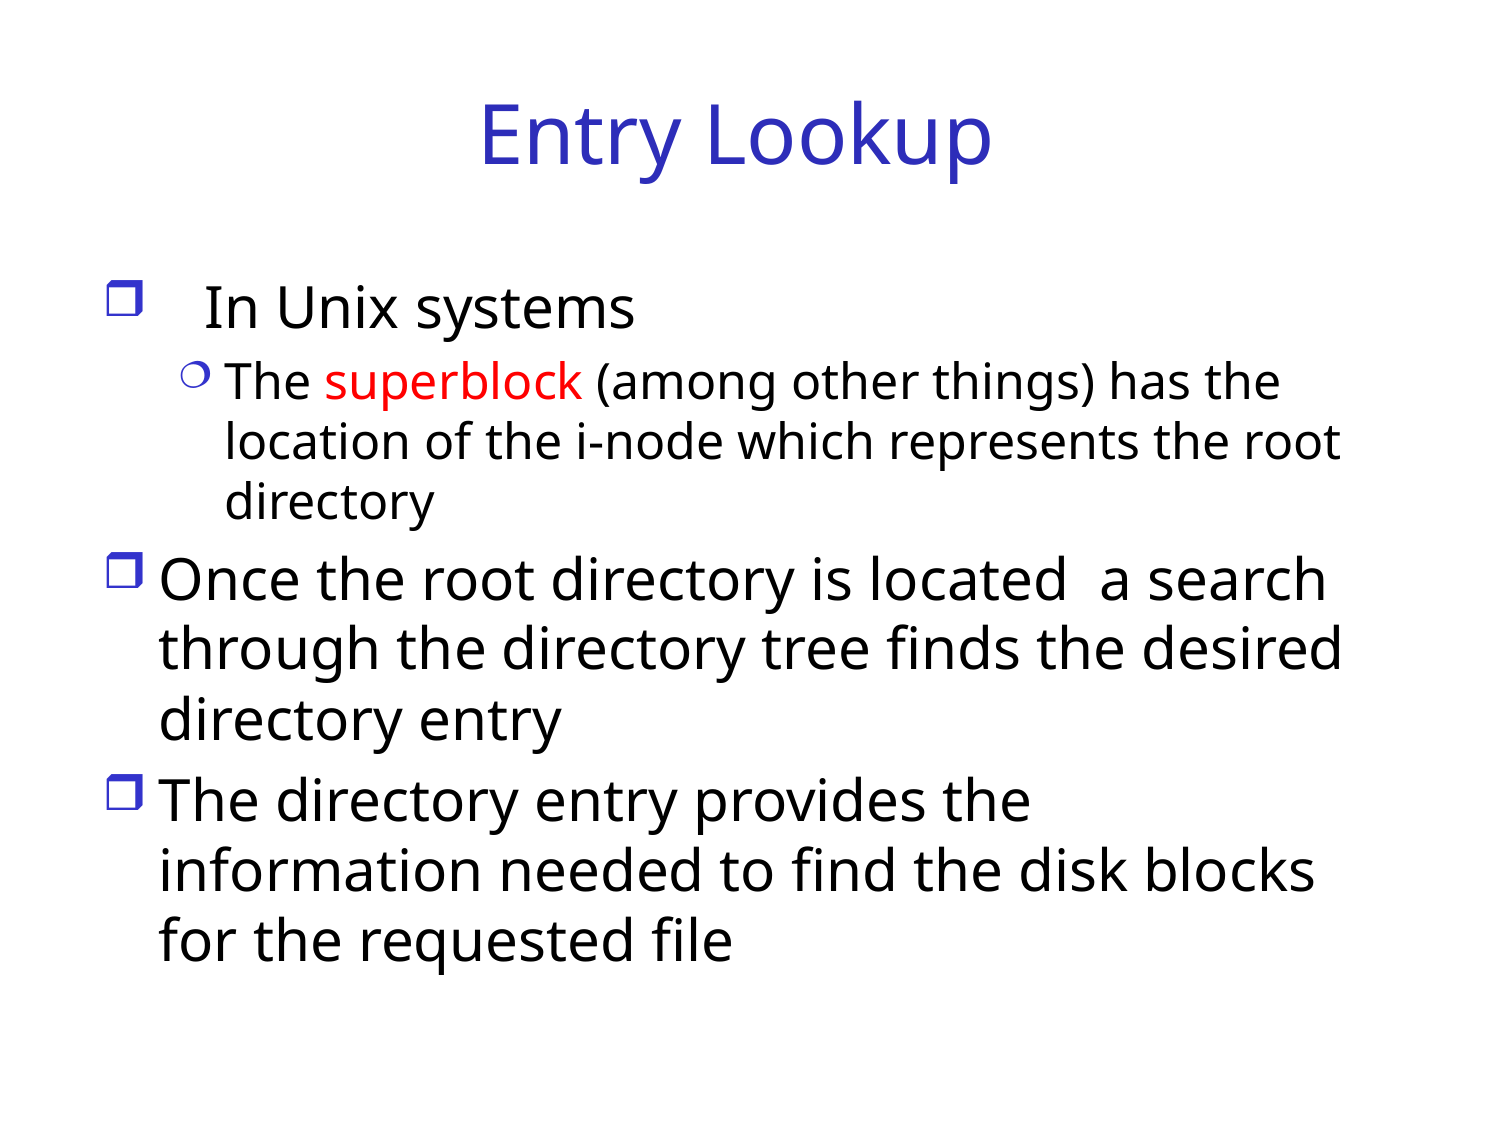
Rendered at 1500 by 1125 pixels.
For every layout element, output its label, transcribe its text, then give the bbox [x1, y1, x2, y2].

title Entry Lookup [87, 37, 1363, 226]
list In Unix systems The superblock (among other things) has the location of the i-node which represents the root directory Once the root directory is located a search through the directory tree finds the desired directory entry The directory entry provides the information needed to find the disk blocks for the requested file [87, 262, 1363, 1026]
